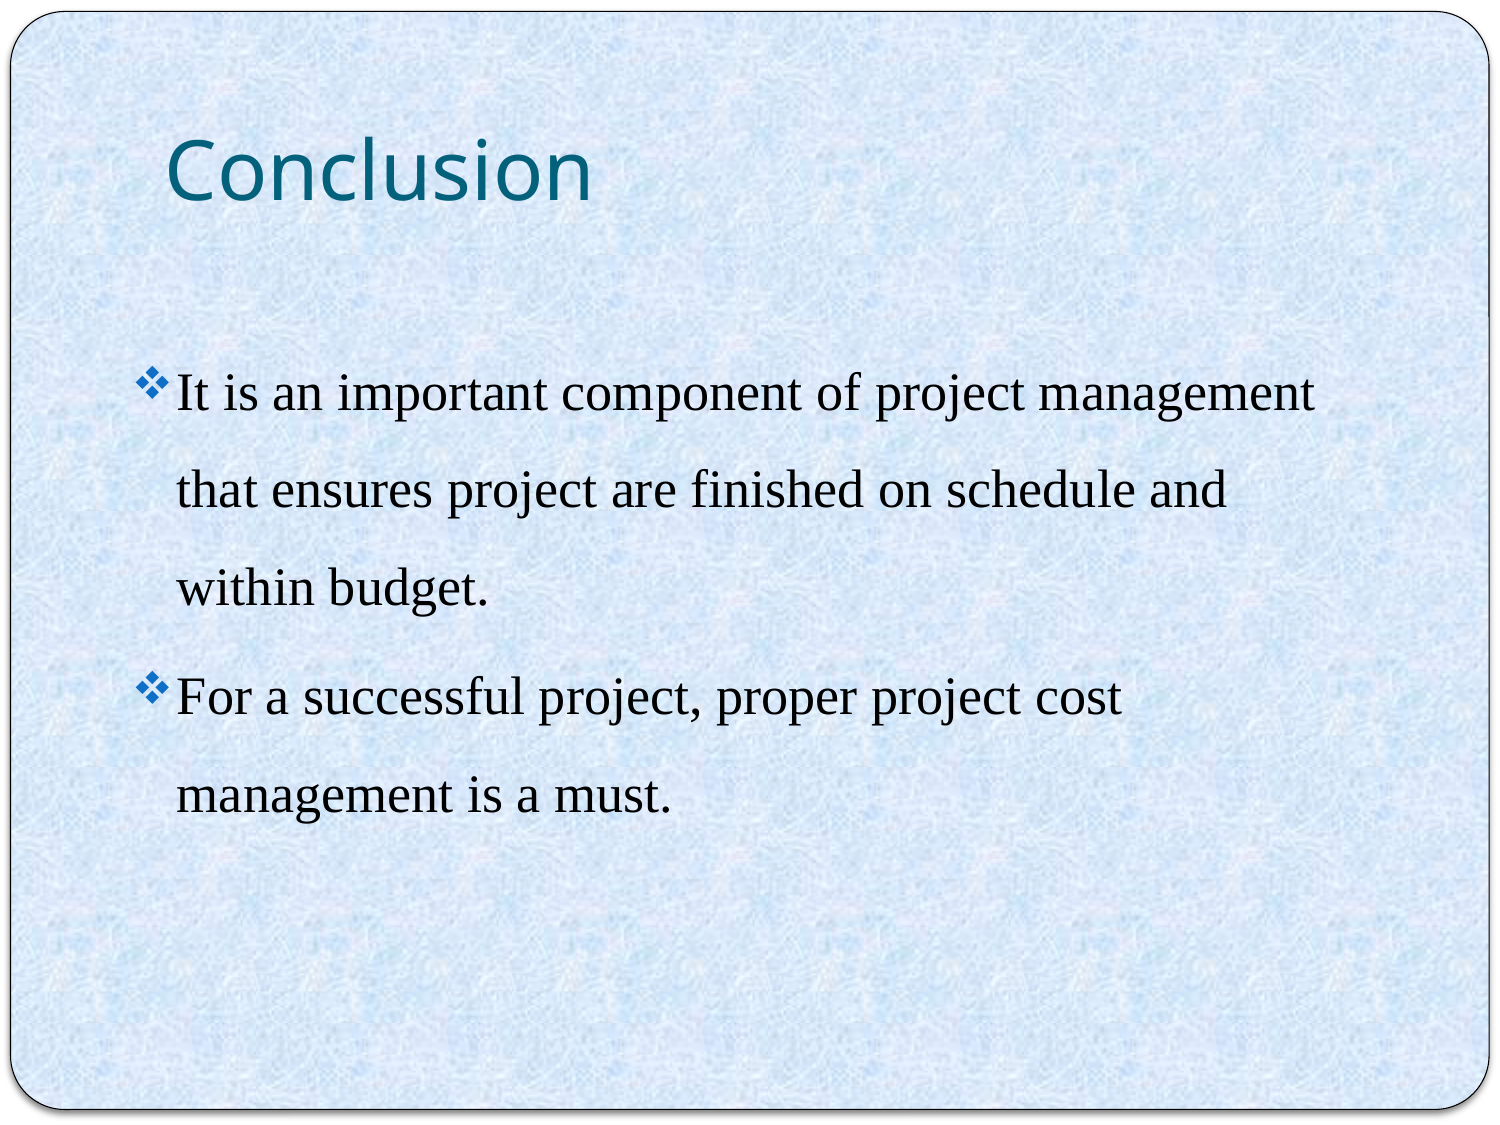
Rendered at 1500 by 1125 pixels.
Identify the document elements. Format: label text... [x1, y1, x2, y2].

list It is an important component of project management that ensures project are finished on schedule and within budget. For a successful project, proper project cost management is a must. [117, 316, 1393, 871]
picture [12, 12, 1488, 1108]
title Conclusion [150, 45, 1425, 233]
